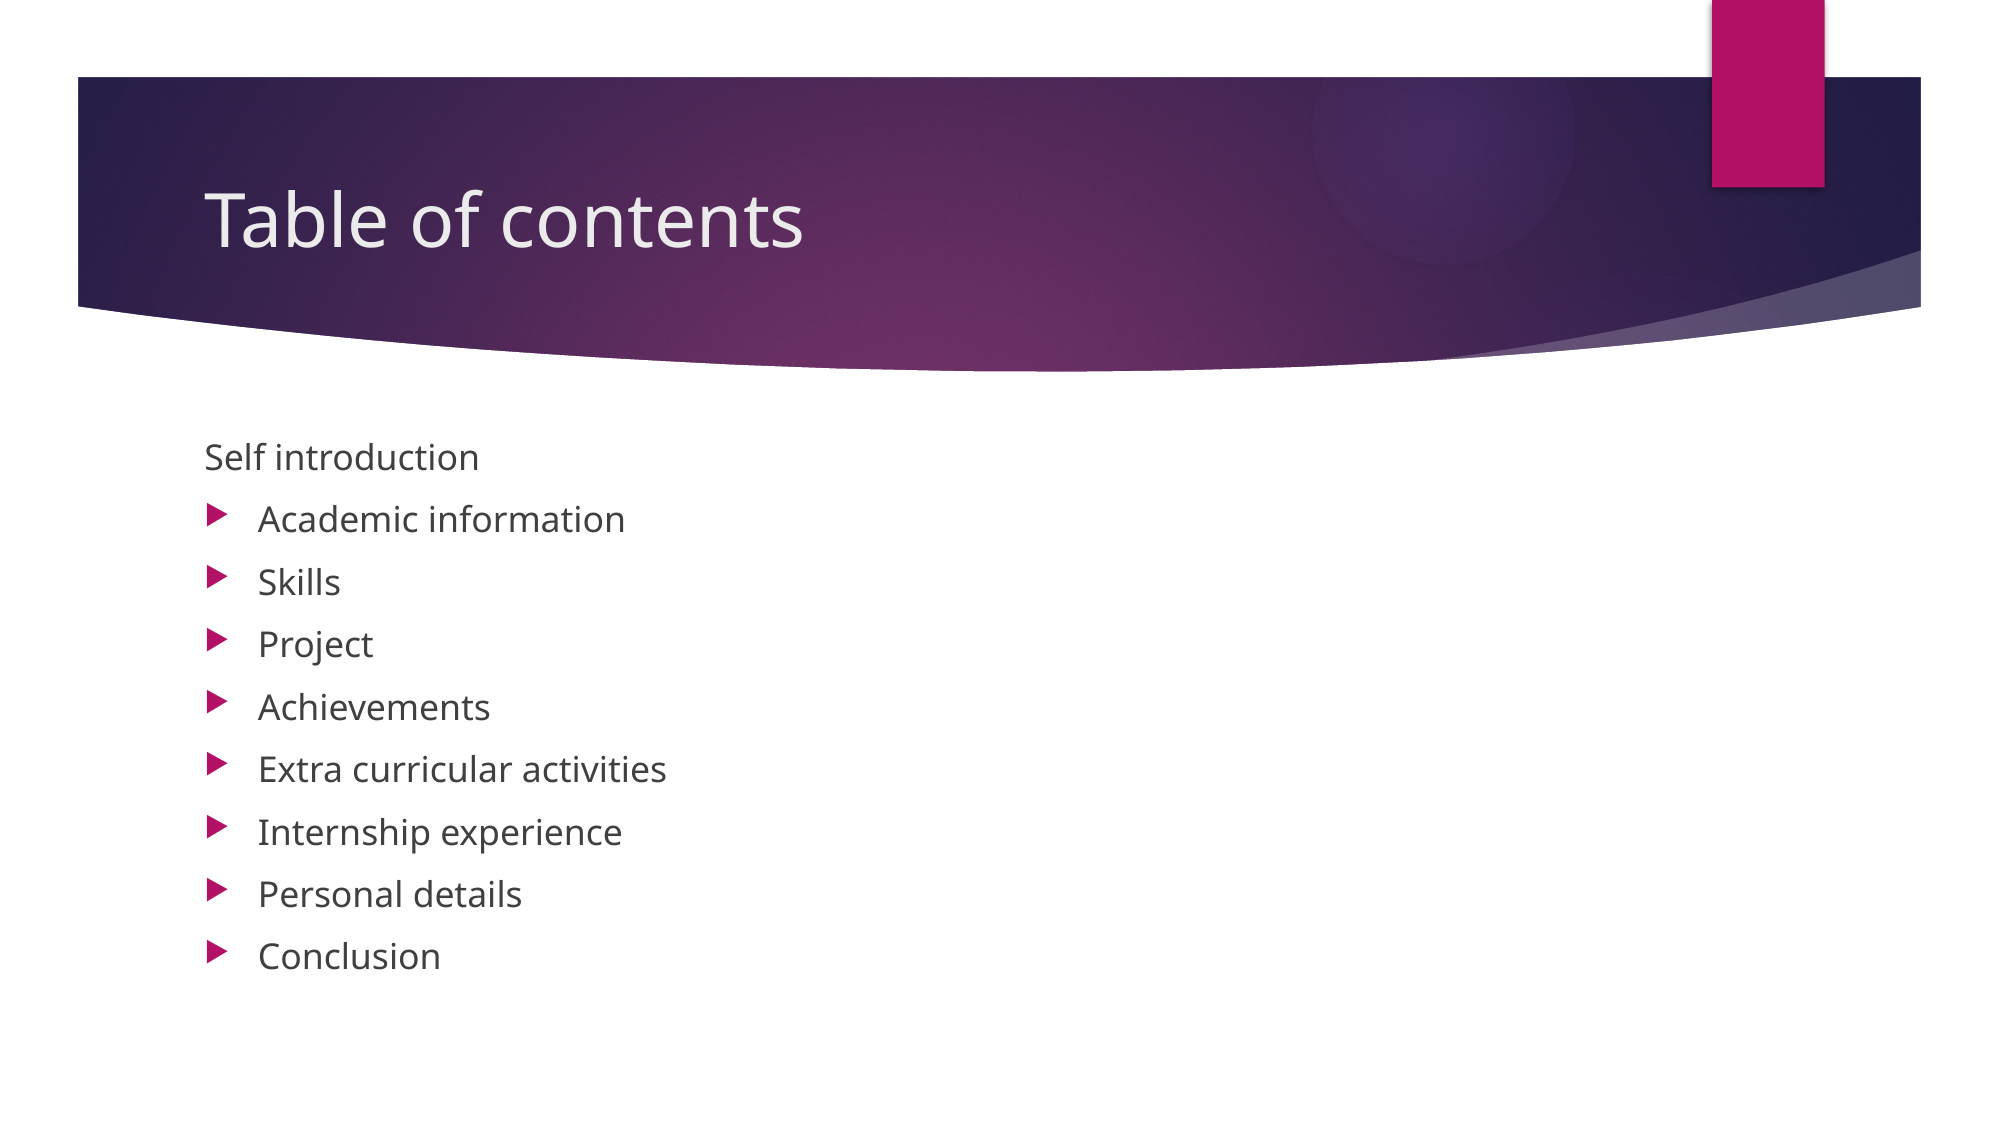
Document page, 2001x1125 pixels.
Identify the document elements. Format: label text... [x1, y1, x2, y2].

title Table of contents [189, 159, 1627, 276]
list Self introduction Academic information Skills Project Achievements Extra curricular activities Internship experience Personal details Conclusion [189, 427, 1638, 988]
